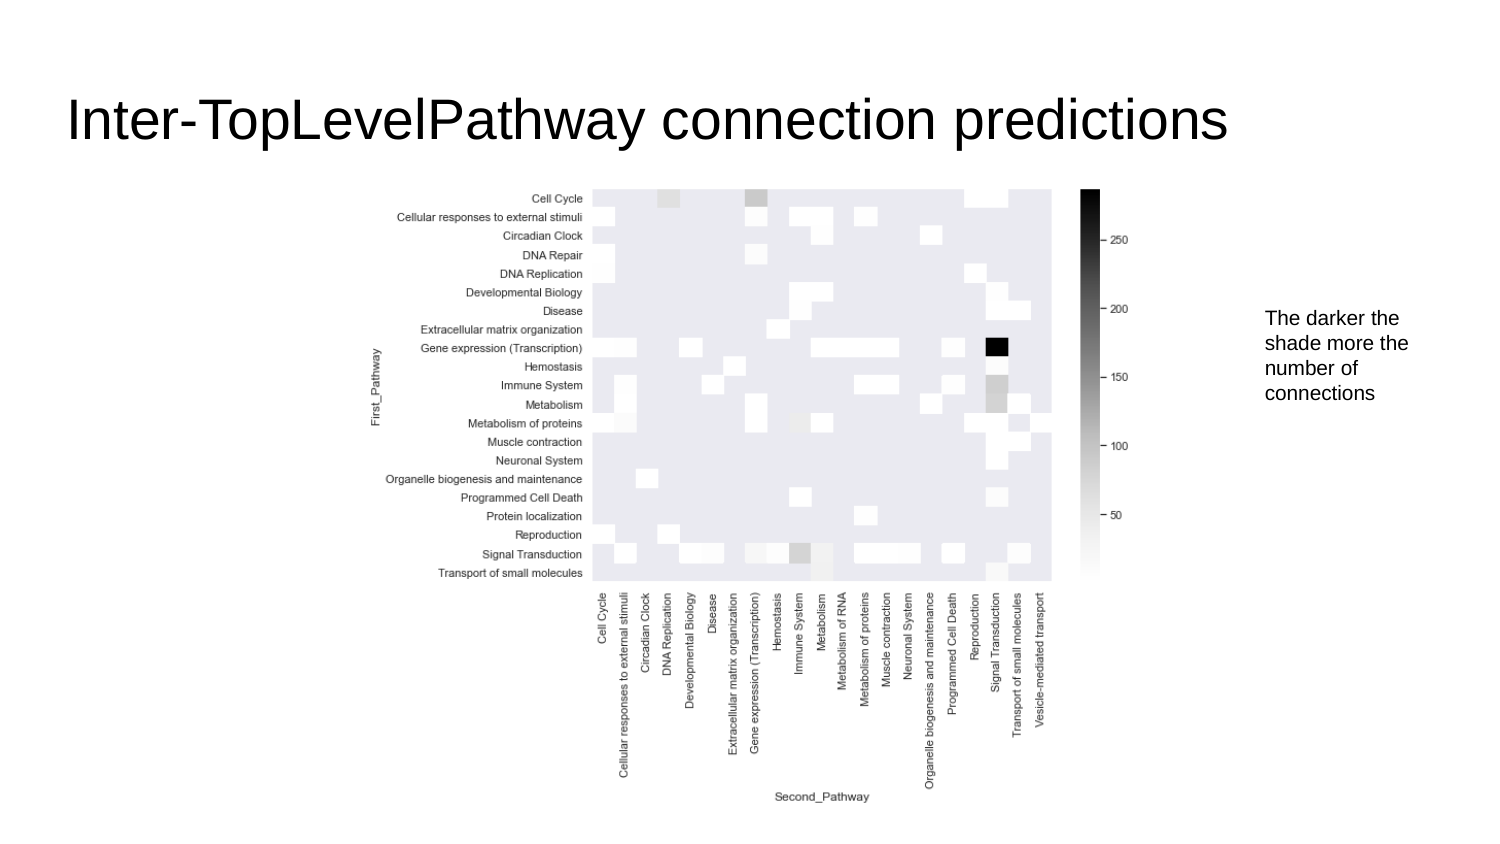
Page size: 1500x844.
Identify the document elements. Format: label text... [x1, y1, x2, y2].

text_box The darker the shade more the number of connections [1249, 290, 1425, 420]
title Inter-TopLevelPathway connection predictions [51, 72, 1449, 167]
picture [363, 182, 1137, 810]
